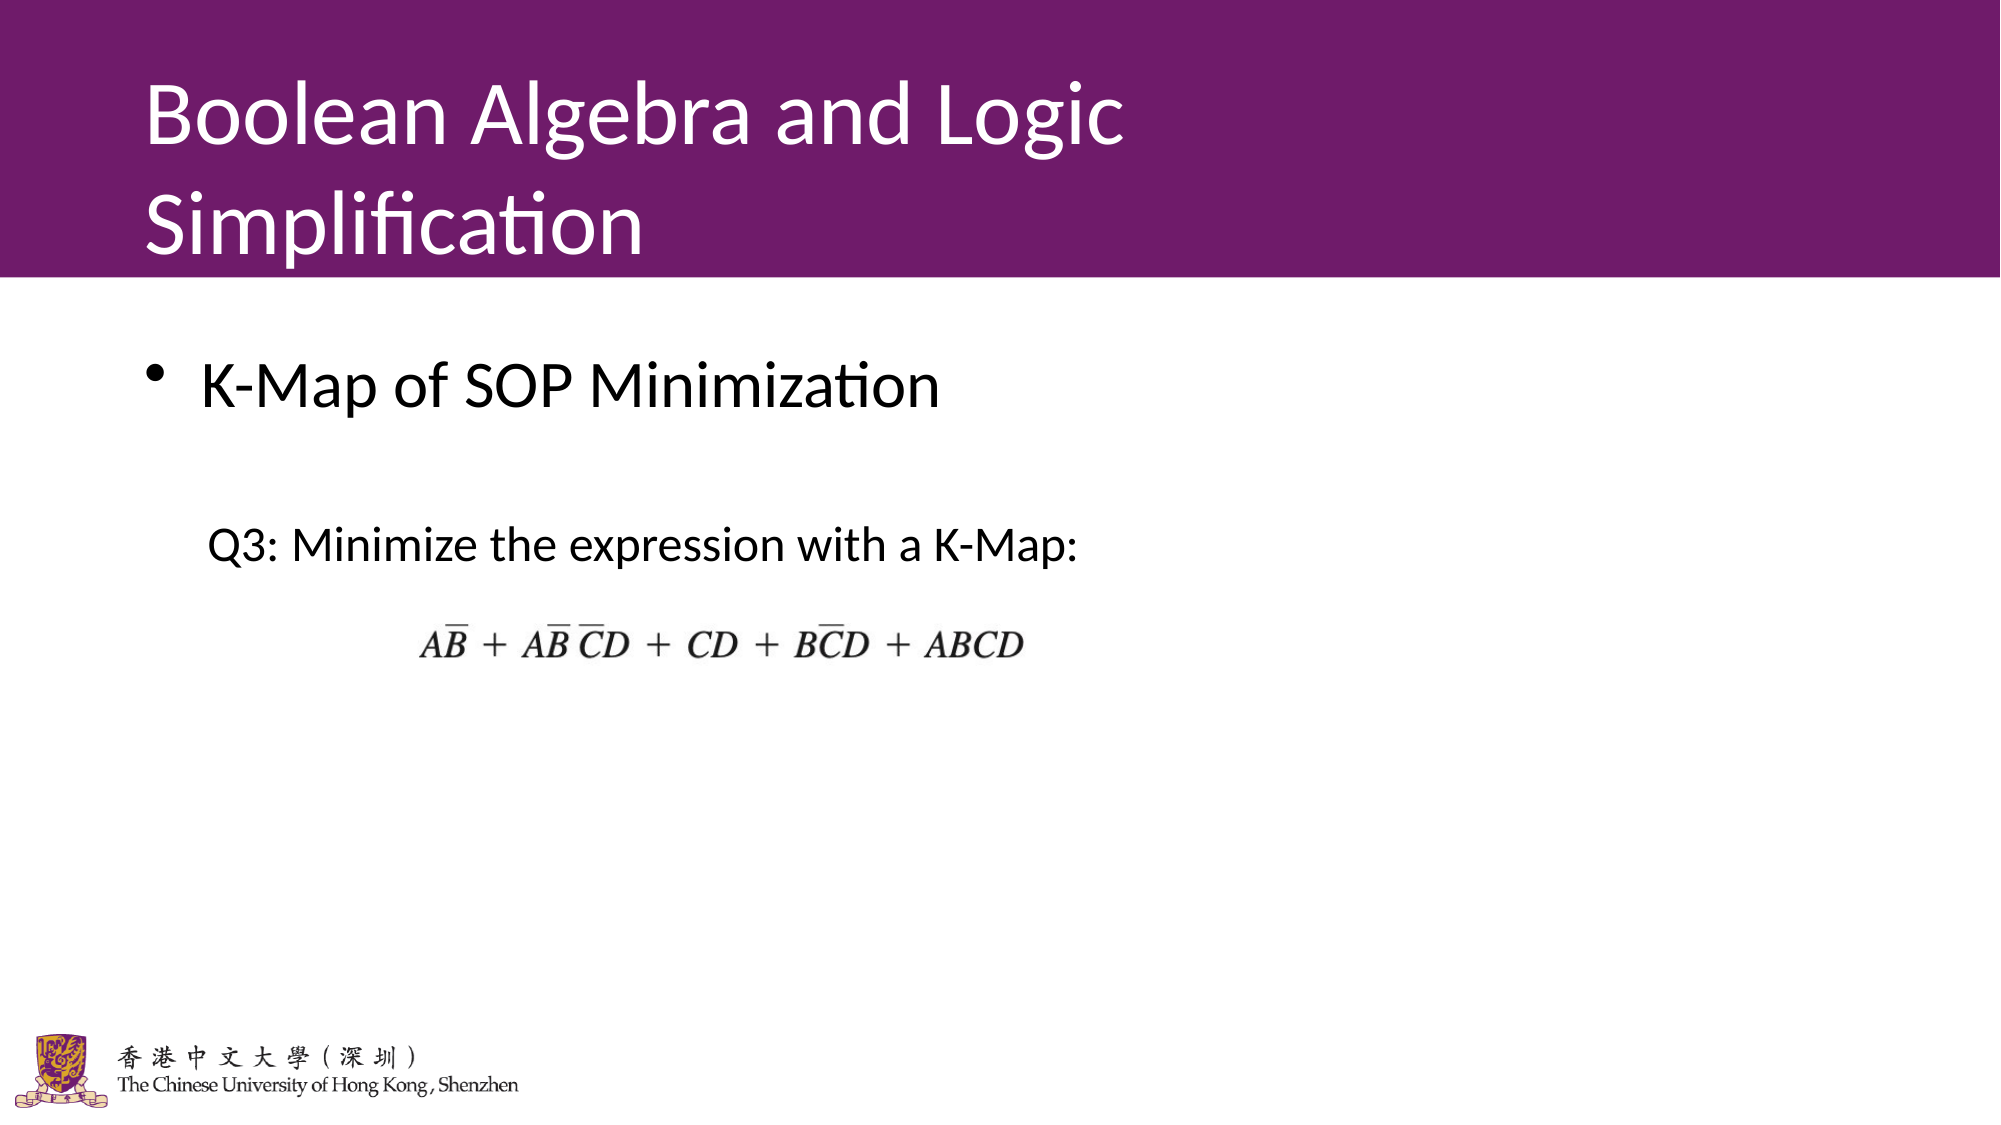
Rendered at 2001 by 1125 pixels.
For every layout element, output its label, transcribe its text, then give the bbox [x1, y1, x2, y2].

picture [417, 623, 1027, 666]
picture [15, 1034, 519, 1108]
text_box K-Map of SOP Minimization Q3: Minimize the expression with a K-Map: [142, 338, 1086, 571]
title Boolean Algebra and Logic Simplification [142, 50, 1641, 273]
